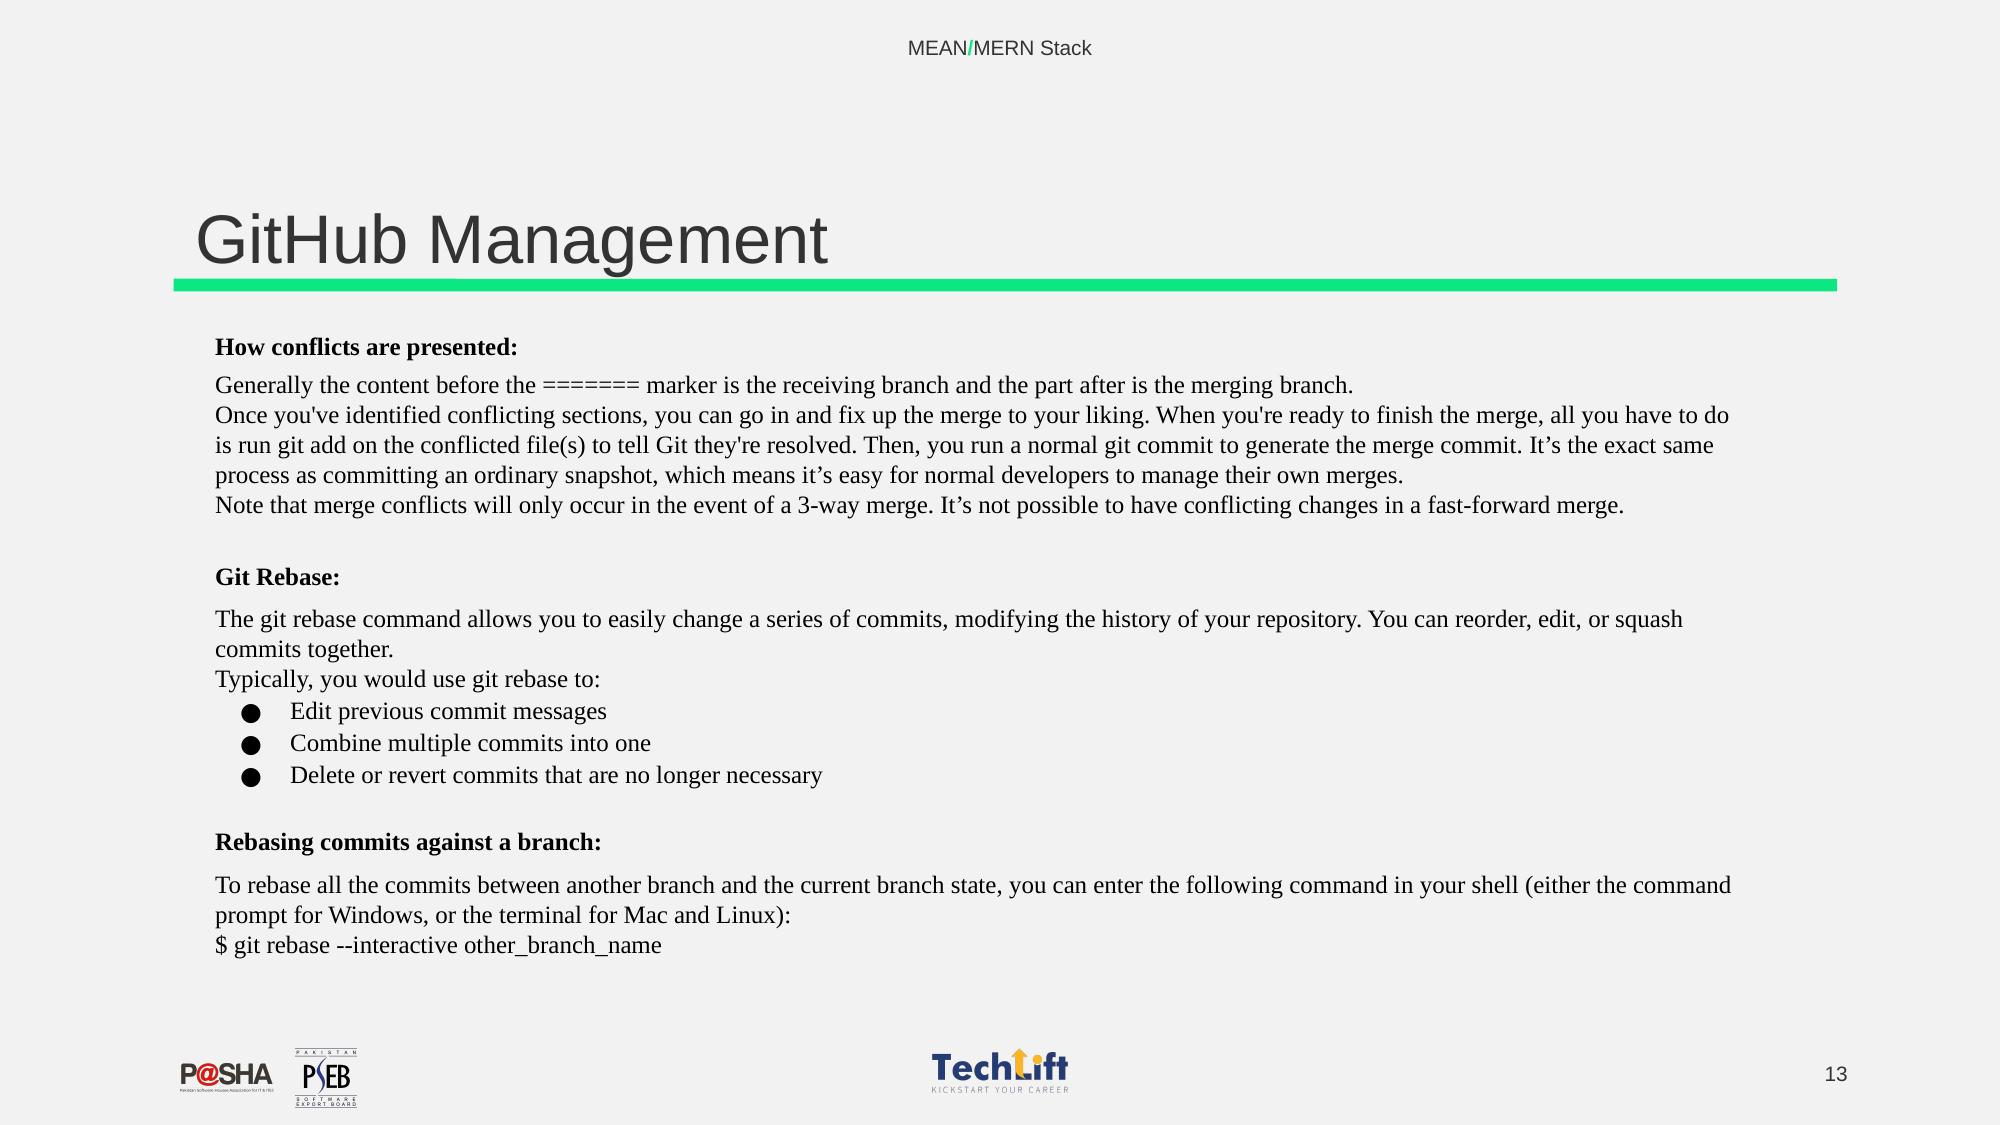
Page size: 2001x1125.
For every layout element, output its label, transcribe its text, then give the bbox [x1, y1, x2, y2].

picture [180, 1063, 274, 1093]
picture [932, 1048, 1068, 1093]
text_box How conflicts are presented: Generally the content before the ======= marker is the receiving branch and the part after is the merging branch. Once you've identified conflicting sections, you can go in and fix up the merge to your liking. When you're ready to finish the merge, all you have to do is run git add on the conflicted file(s) to tell Git they're resolved. Then, you run a normal git commit to generate the merge commit. It’s the exact same process as committing an ordinary snapshot, which means it’s easy for normal developers to manage their own merges. Note that merge conflicts will only occur in the event of a 3-way merge. It’s not possible to have conflicting changes in a fast-forward merge. Git Rebase: The git rebase command allows you to easily change a series of commits, modifying the history of your repository. You can reorder, edit, or squash commits together. Typically, you would use git rebase to: Edit previous commit messages Combine multiple commits into one Delete or revert commits that are no longer necessary Rebasing commits against a branch: To rebase all the commits between another branch and the current branch state, you can enter the following command in your shell (either the command prompt for Windows, or the terminal for Mac and Linux): $ git rebase --interactive other_branch_name [200, 315, 1762, 1004]
slide_number ‹#› [1412, 1042, 1863, 1103]
picture [295, 1048, 357, 1108]
title GitHub Management [180, 47, 1830, 285]
footer MEAN/MERN Stack [662, 17, 1338, 77]
